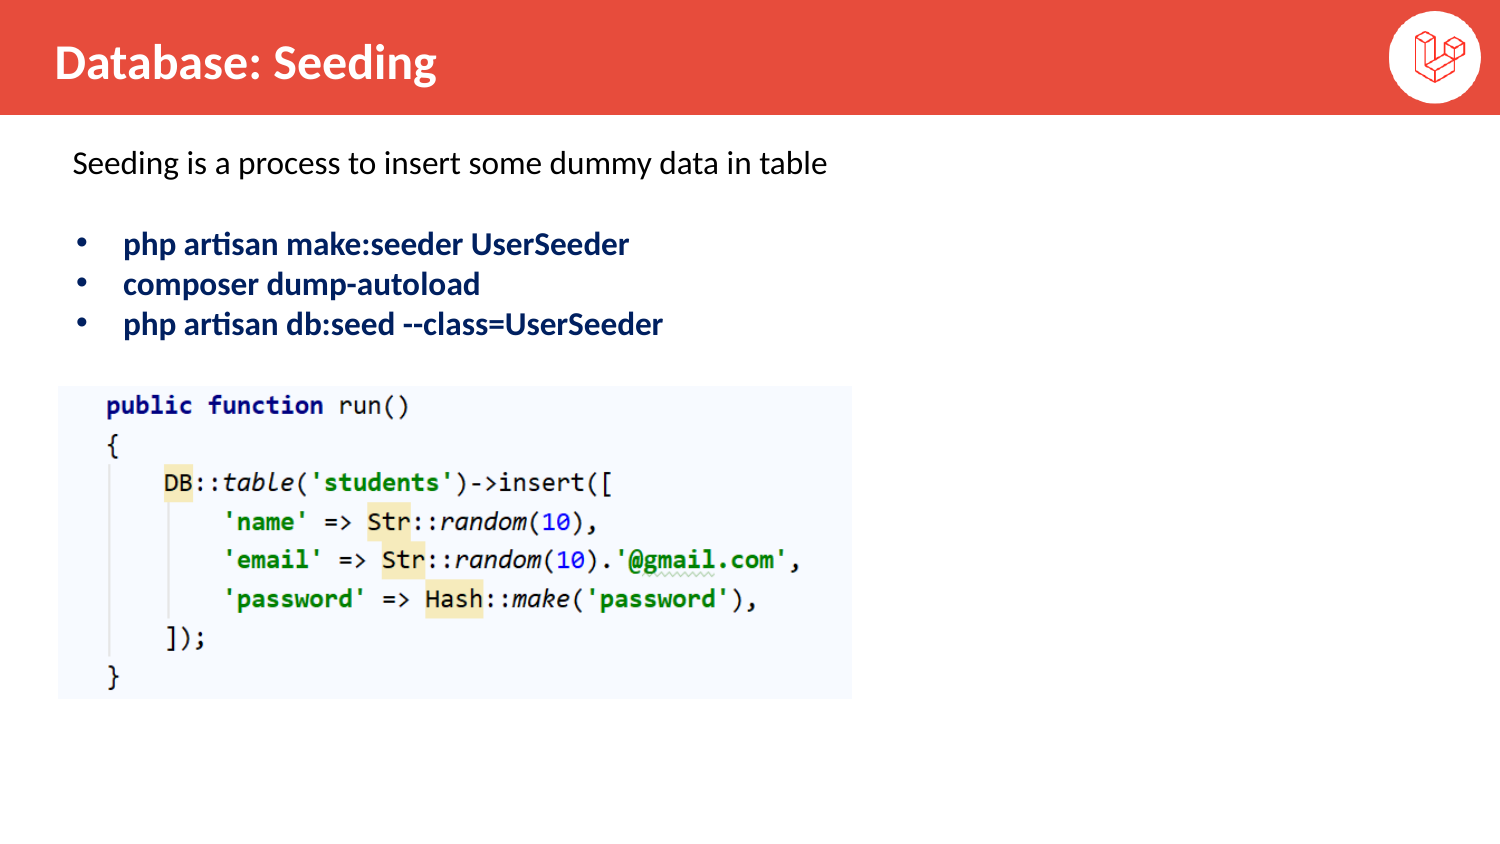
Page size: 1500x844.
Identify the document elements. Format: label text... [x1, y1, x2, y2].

text_box Database: Seeding [39, 21, 453, 97]
text_box Seeding is a process to insert some dummy data in table [57, 134, 844, 189]
text_box php artisan make:seeder UserSeeder composer dump-autoload php artisan db:seed --class=UserSeeder [61, 214, 680, 384]
picture [0, 0, 1500, 844]
